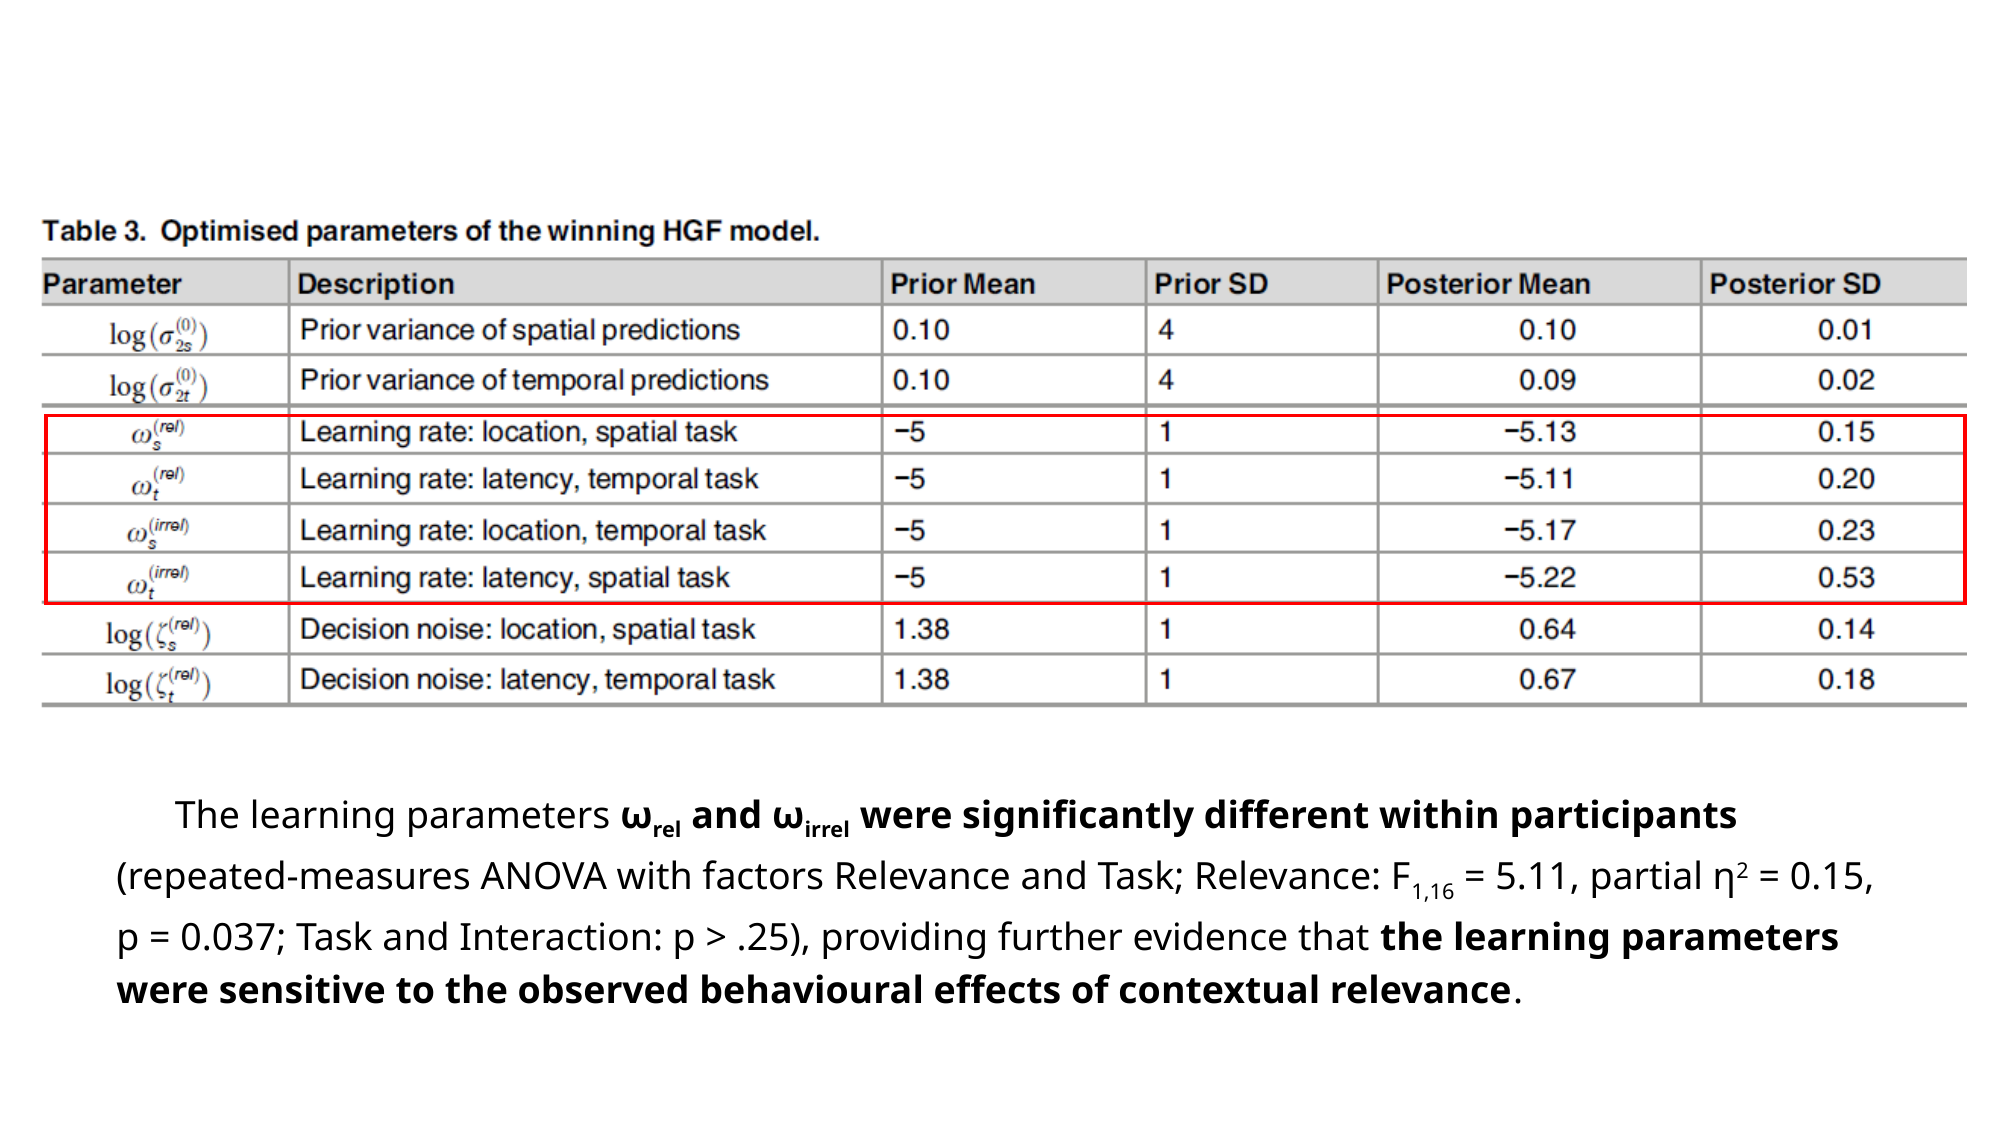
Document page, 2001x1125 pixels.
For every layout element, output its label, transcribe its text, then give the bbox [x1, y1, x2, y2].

text_box The learning parameters ωrel and ωirrel were significantly different within participants (repeated-measures ANOVA with factors Relevance and Task; Relevance: F1,16 = 5.11, partial η2 = 0.15, p = 0.037; Task and Interaction: p > .25), providing further evidence that the learning parameters were sensitive to the observed behavioural effects of contextual relevance. [101, 773, 1899, 1019]
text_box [33, 212, 1967, 715]
